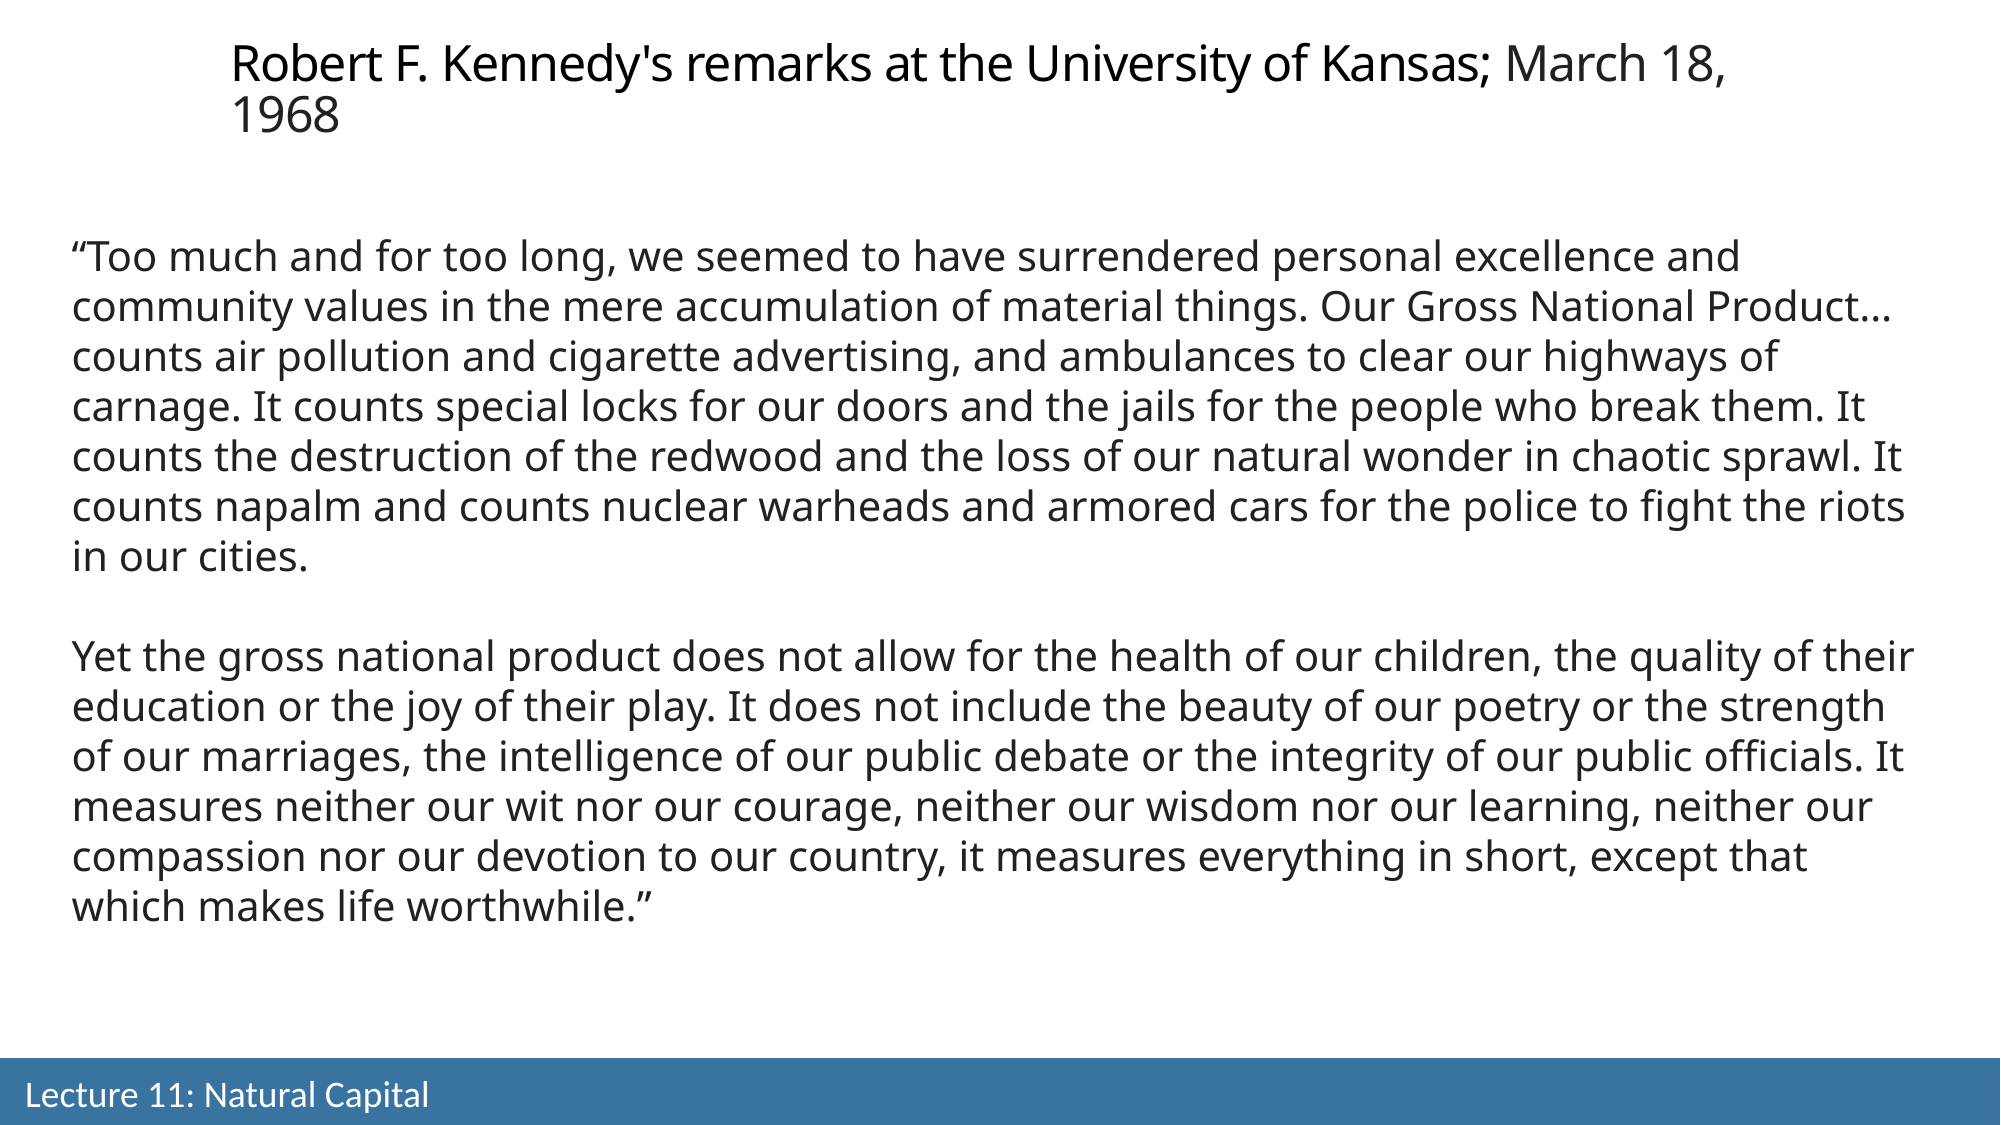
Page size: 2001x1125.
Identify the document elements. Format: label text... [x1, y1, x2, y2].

text_box “Too much and for too long, we seemed to have surrendered personal excellence and community values in the mere accumulation of material things. Our Gross National Product…counts air pollution and cigarette advertising, and ambulances to clear our highways of carnage. It counts special locks for our doors and the jails for the people who break them. It counts the destruction of the redwood and the loss of our natural wonder in chaotic sprawl. It counts napalm and counts nuclear warheads and armored cars for the police to fight the riots in our cities. Yet the gross national product does not allow for the health of our children, the quality of their education or the joy of their play. It does not include the beauty of our poetry or the strength of our marriages, the intelligence of our public debate or the integrity of our public officials. It measures neither our wit nor our courage, neither our wisdom nor our learning, neither our compassion nor our devotion to our country, it measures everything in short, except that which makes life worthwhile.” [56, 221, 1944, 1047]
text_box Robert F. Kennedy's remarks at the University of Kansas; March 18, 1968 [215, 0, 1785, 150]
